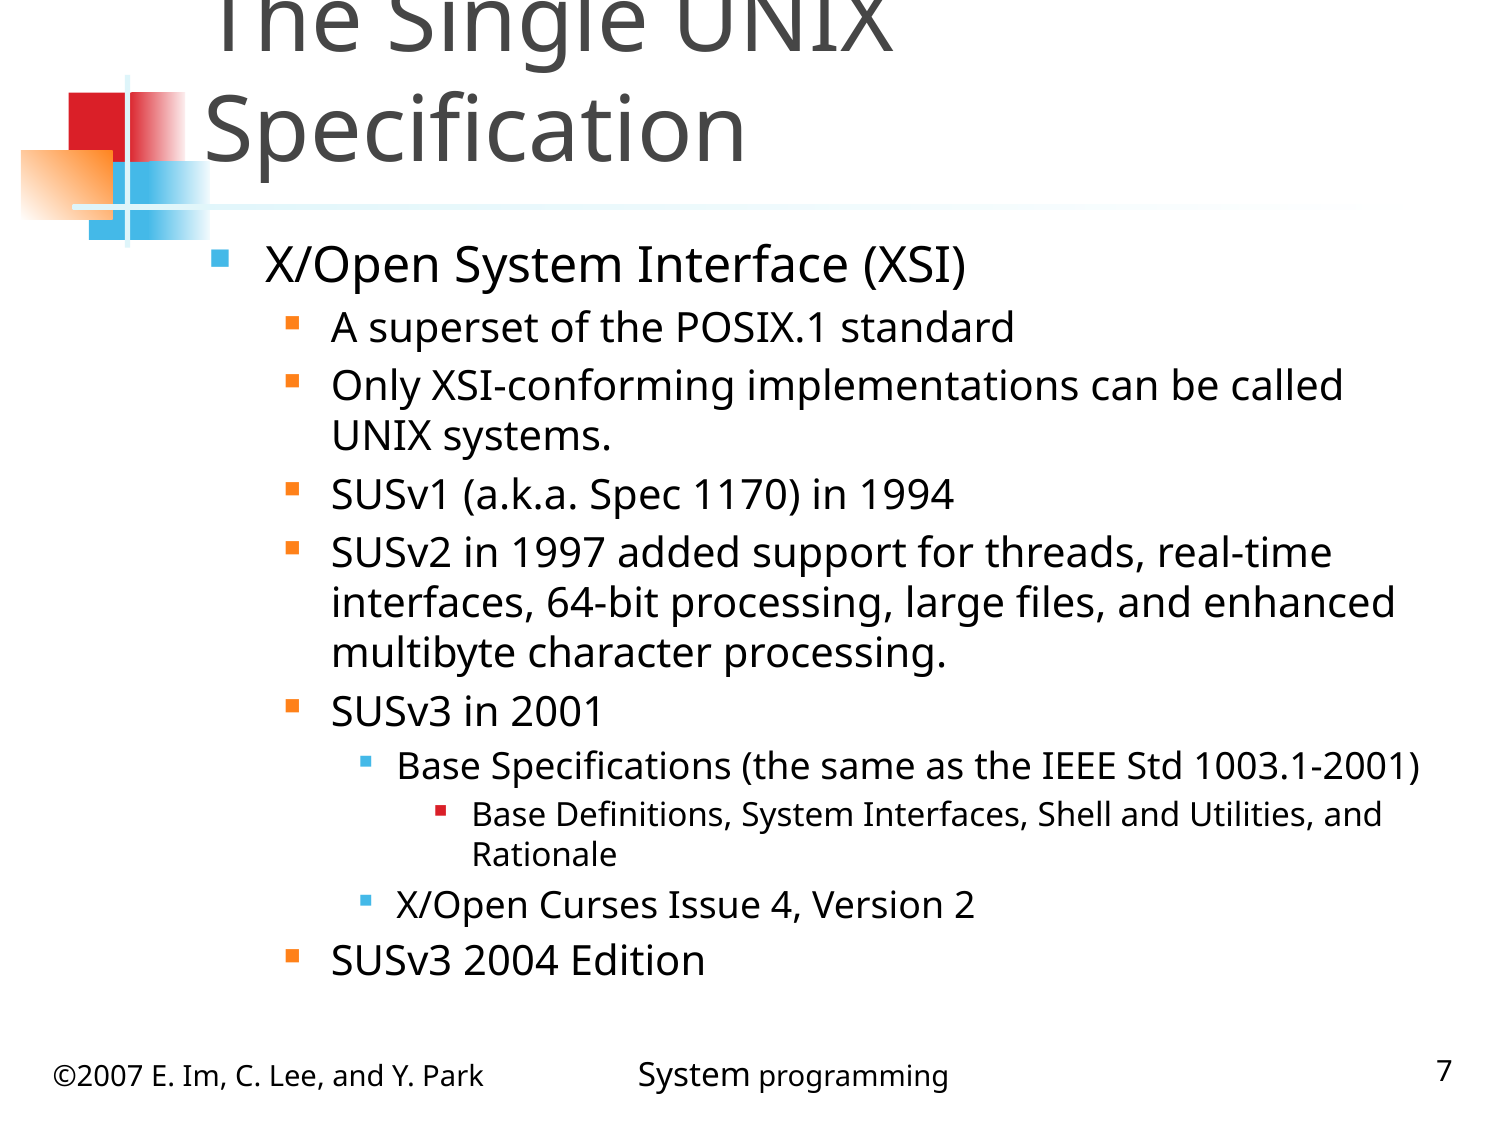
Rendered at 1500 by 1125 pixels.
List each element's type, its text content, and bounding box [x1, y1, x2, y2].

list X/Open System Interface (XSI) A superset of the POSIX.1 standard Only XSI-conforming implementations can be called UNIX systems. SUSv1 (a.k.a. Spec 1170) in 1994 SUSv2 in 1997 added support for threads, real-time interfaces, 64-bit processing, large files, and enhanced multibyte character processing. SUSv3 in 2001 Base Specifications (the same as the IEEE Std 1003.1-2001) Base Definitions, System Interfaces, Shell and Utilities, and Rationale X/Open Curses Issue 4, Version 2 SUSv3 2004 Edition [193, 224, 1470, 1007]
footer ©2007 E. Im, C. Lee, and Y. Park [37, 1024, 505, 1101]
slide_number 7 [1154, 1023, 1468, 1100]
title The Single UNIX Specification [188, 34, 1468, 188]
